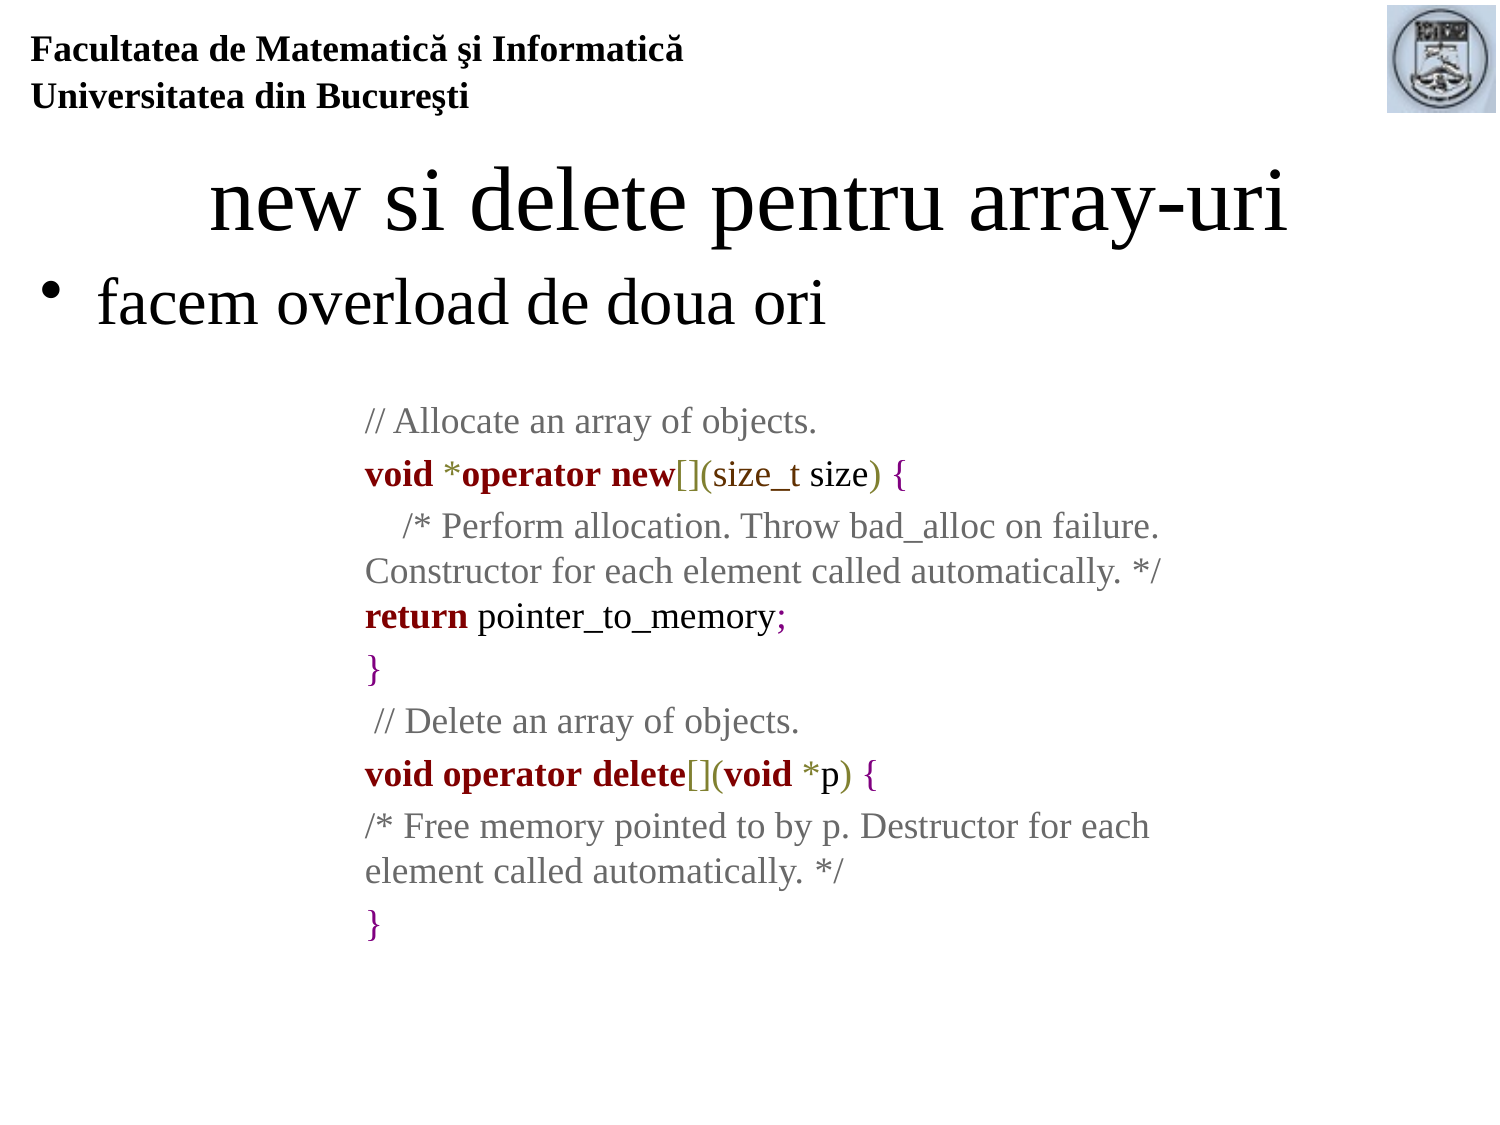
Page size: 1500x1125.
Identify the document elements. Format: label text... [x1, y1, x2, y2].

list facem overload de doua ori [24, 249, 1301, 338]
title new si delete pentru array-uri [112, 99, 1388, 288]
text_box Facultatea de Matematică şi Informatică Universitatea din Bucureşti [13, 13, 841, 123]
text_box // Allocate an array of objects. void *operator new[](size_t size) { /* Perform allocation. Throw bad_alloc on failure. Constructor for each element called automatically. */ return pointer_to_memory; } // Delete an array of objects. void operator delete[](void *p) { /* Free memory pointed to by p. Destructor for each element called automatically. */ } [349, 389, 1263, 952]
picture [1387, 4, 1496, 113]
